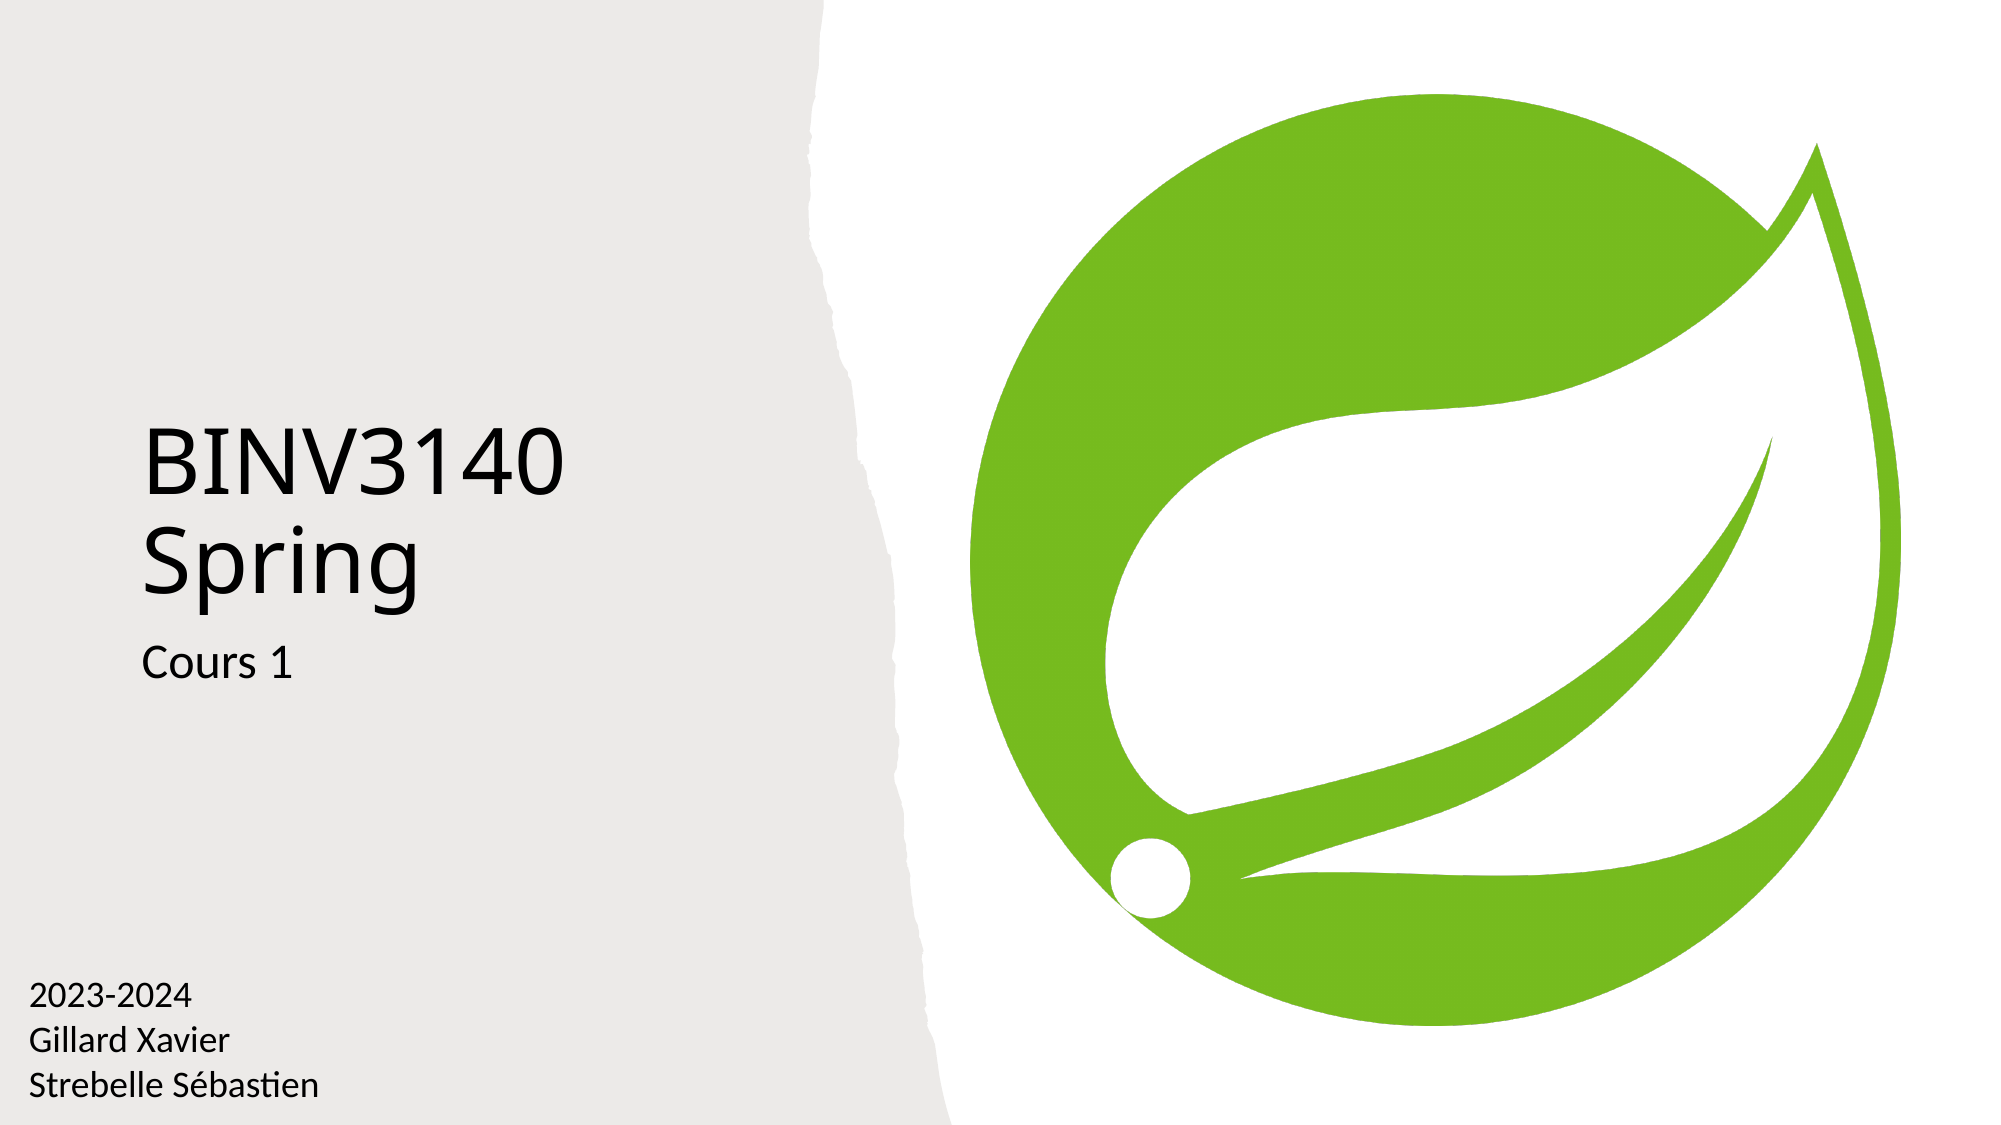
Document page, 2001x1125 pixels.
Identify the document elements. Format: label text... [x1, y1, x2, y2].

text_box [809, 0, 2000, 1125]
picture [970, 94, 1901, 1026]
text_box Cours 1 [126, 621, 757, 696]
text_box [0, 0, 953, 1125]
text_box 2023-2024 Gillard Xavier Strebelle Sébastien [13, 962, 349, 1112]
title BINV3140 Spring [126, 162, 721, 621]
